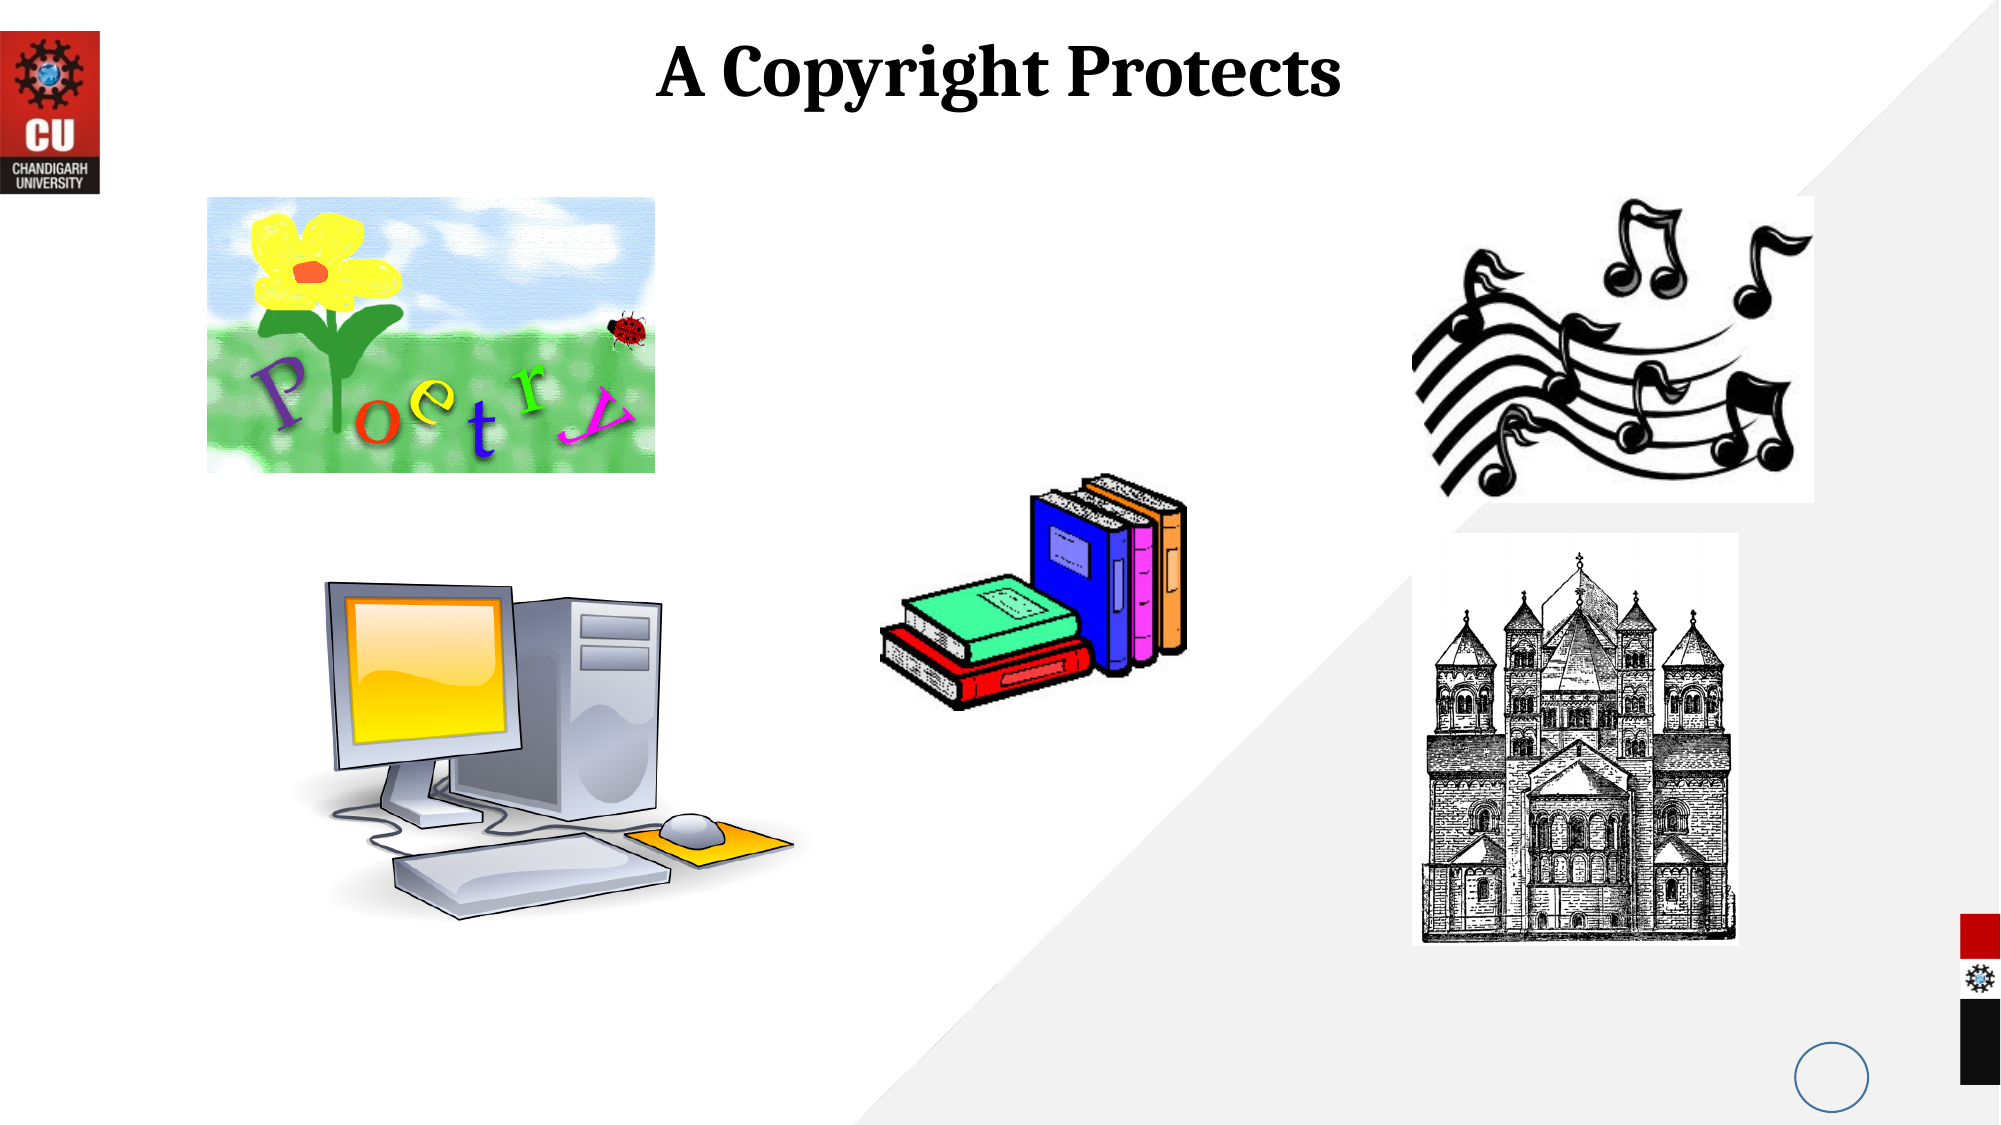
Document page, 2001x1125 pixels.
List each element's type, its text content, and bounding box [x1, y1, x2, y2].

title A Copyright Protects [137, 14, 1863, 129]
picture [0, 0, 2001, 1125]
